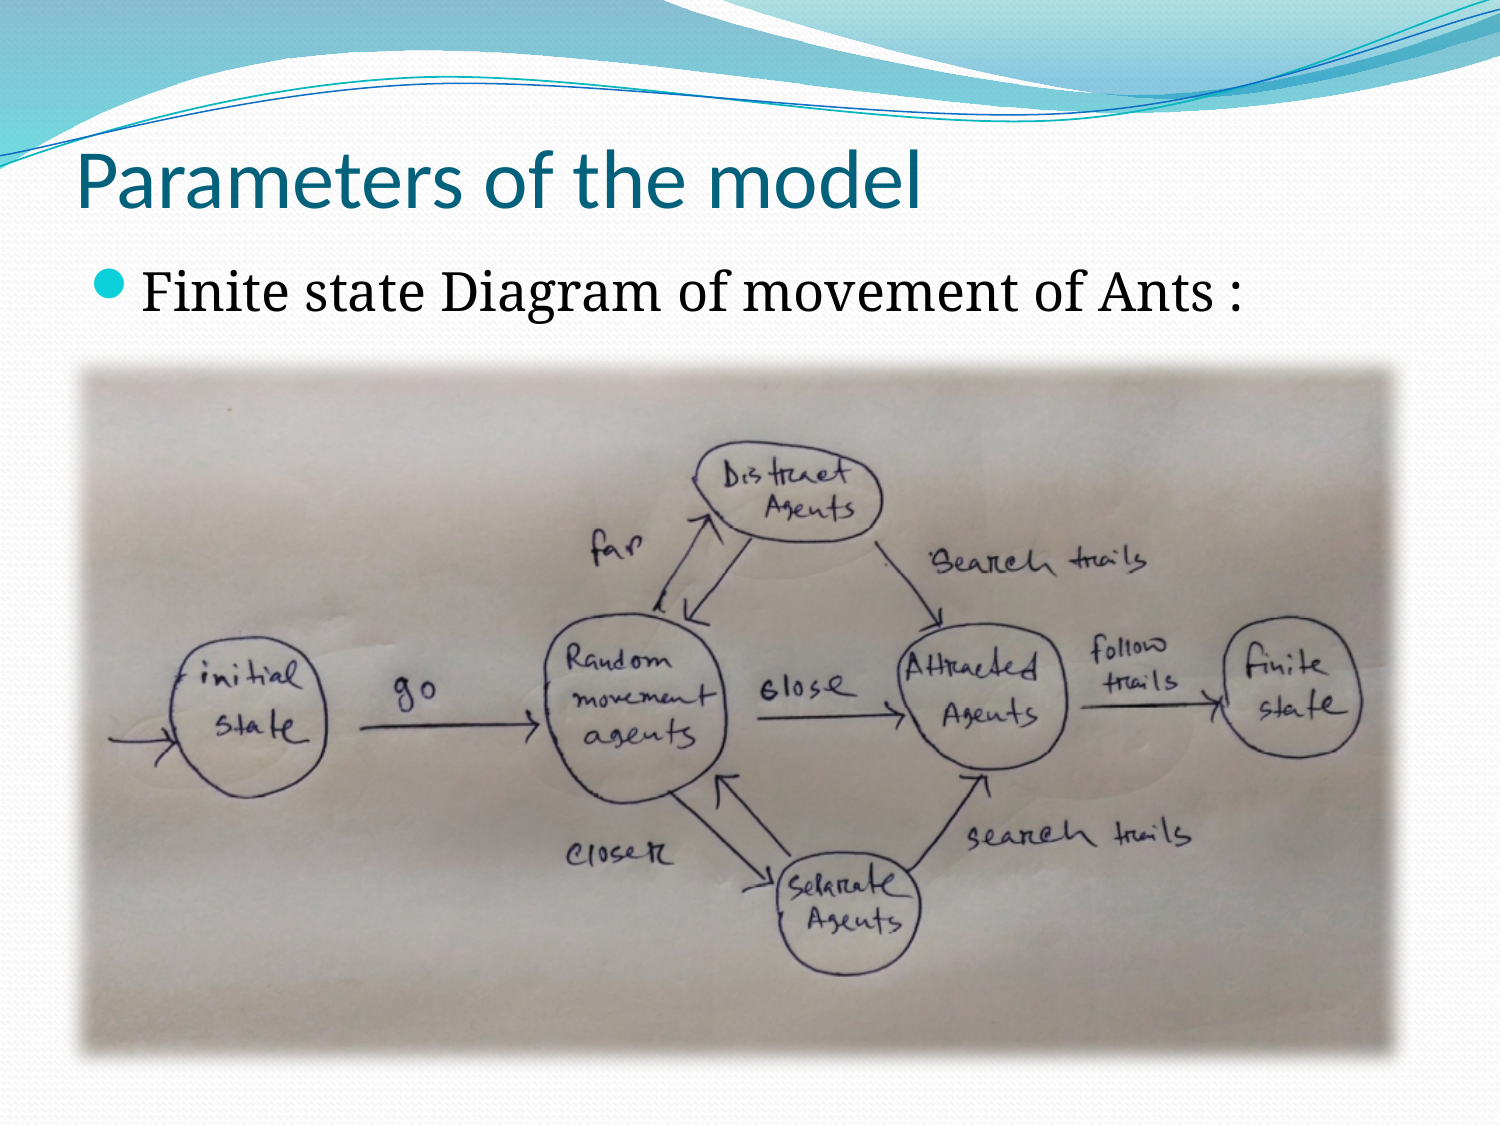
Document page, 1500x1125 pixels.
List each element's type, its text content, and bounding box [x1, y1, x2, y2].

title Parameters of the model [75, 115, 1425, 225]
picture [62, 349, 1413, 1076]
list Finite state Diagram of movement of Ants : [75, 249, 1425, 1038]
